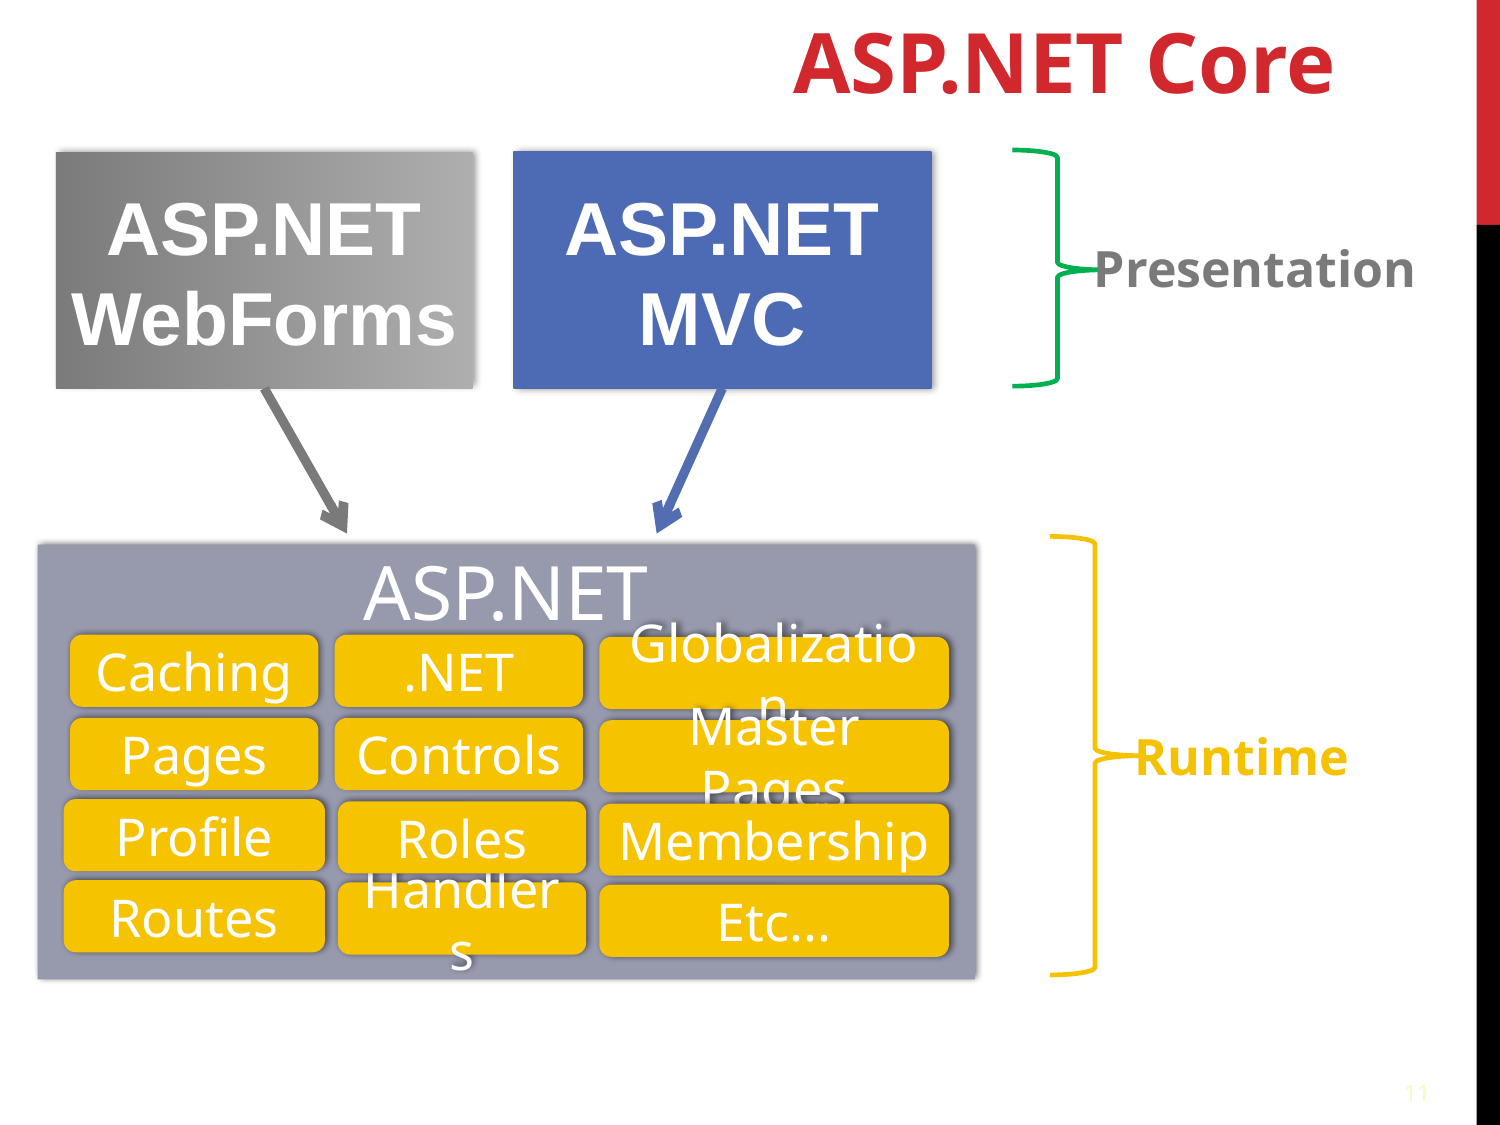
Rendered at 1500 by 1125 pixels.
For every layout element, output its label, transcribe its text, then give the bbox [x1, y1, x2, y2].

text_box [513, 151, 932, 535]
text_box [1049, 535, 1352, 976]
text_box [55, 151, 474, 535]
text_box 11 [1370, 1074, 1446, 1113]
text_box ASP.NET Core [188, 0, 1351, 138]
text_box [1011, 149, 1412, 387]
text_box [36, 544, 976, 980]
